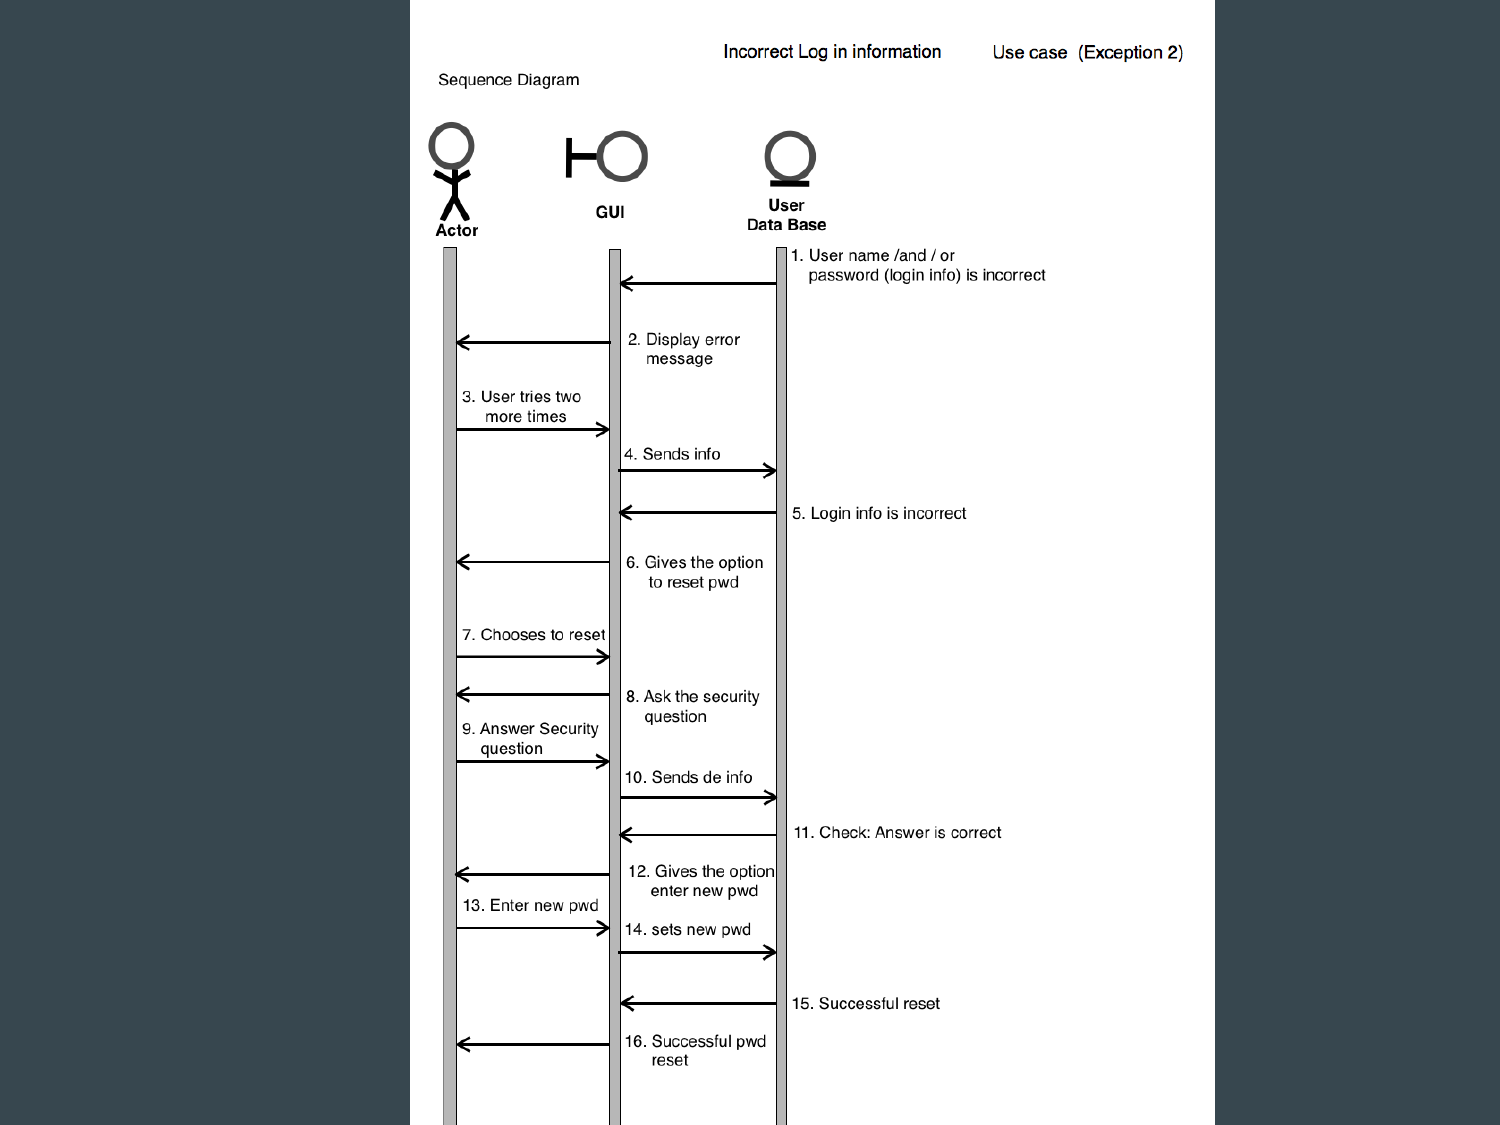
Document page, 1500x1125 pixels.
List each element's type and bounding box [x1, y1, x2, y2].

picture [409, 0, 1216, 1125]
